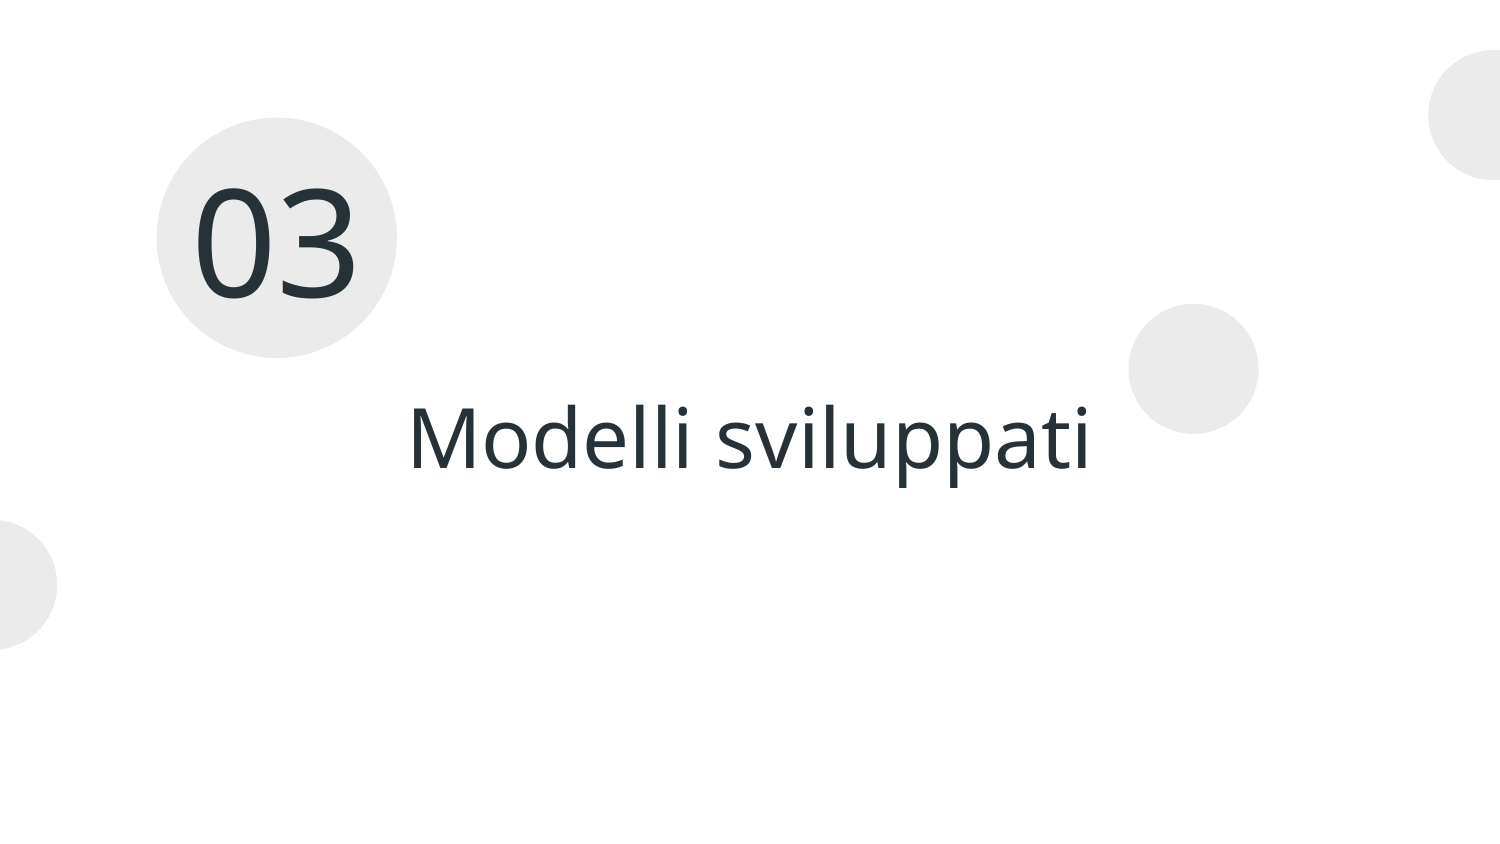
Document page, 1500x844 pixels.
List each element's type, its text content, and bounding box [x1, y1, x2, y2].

title 03 [59, 113, 495, 363]
title Modelli sviluppati [294, 362, 1206, 501]
